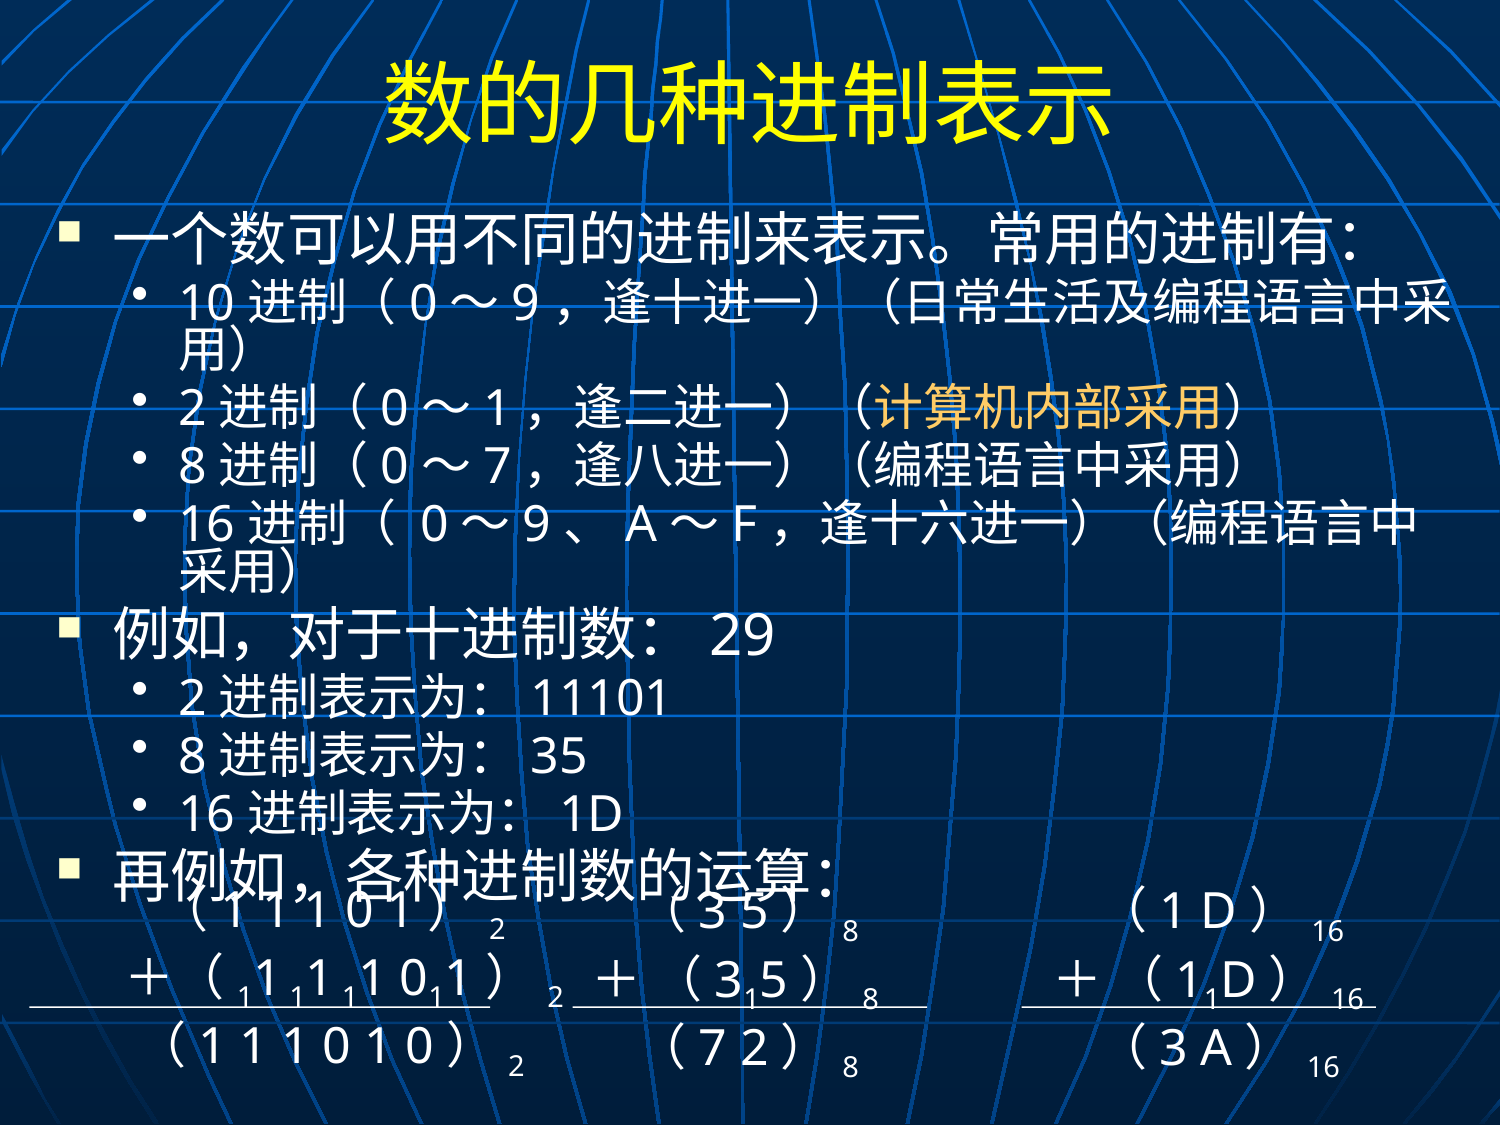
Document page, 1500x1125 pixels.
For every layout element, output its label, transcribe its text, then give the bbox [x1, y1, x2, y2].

text_box （1 1 1 0 1）2 ＋（11 11 11 011）2 （1 1 1 0 1 0）2 [86, 869, 579, 1090]
text_box （3 5）8 ＋ （315）8 （7 2）8 [553, 871, 1014, 1091]
list 一个数可以用不同的进制来表示。常用的进制有： 10进制（0～9，逢十进一）（日常生活及编程语言中采用） 2进制（0～1，逢二进一）（计算机内部采用） 8进制（0～7，逢八进一）（编程语言中采用） 16进制（ 0～9、A～F，逢十六进一）（编程语言中采用） 例如，对于十进制数：29 2进制表示为：11101 8进制表示为：35 16进制表示为：1D 再例如，各种进制数的运算： [41, 208, 1471, 839]
title 数的几种进制表示 [75, 7, 1425, 195]
text_box （1 D）16 ＋ （11D）16 （3 A）16 [1014, 871, 1494, 1091]
